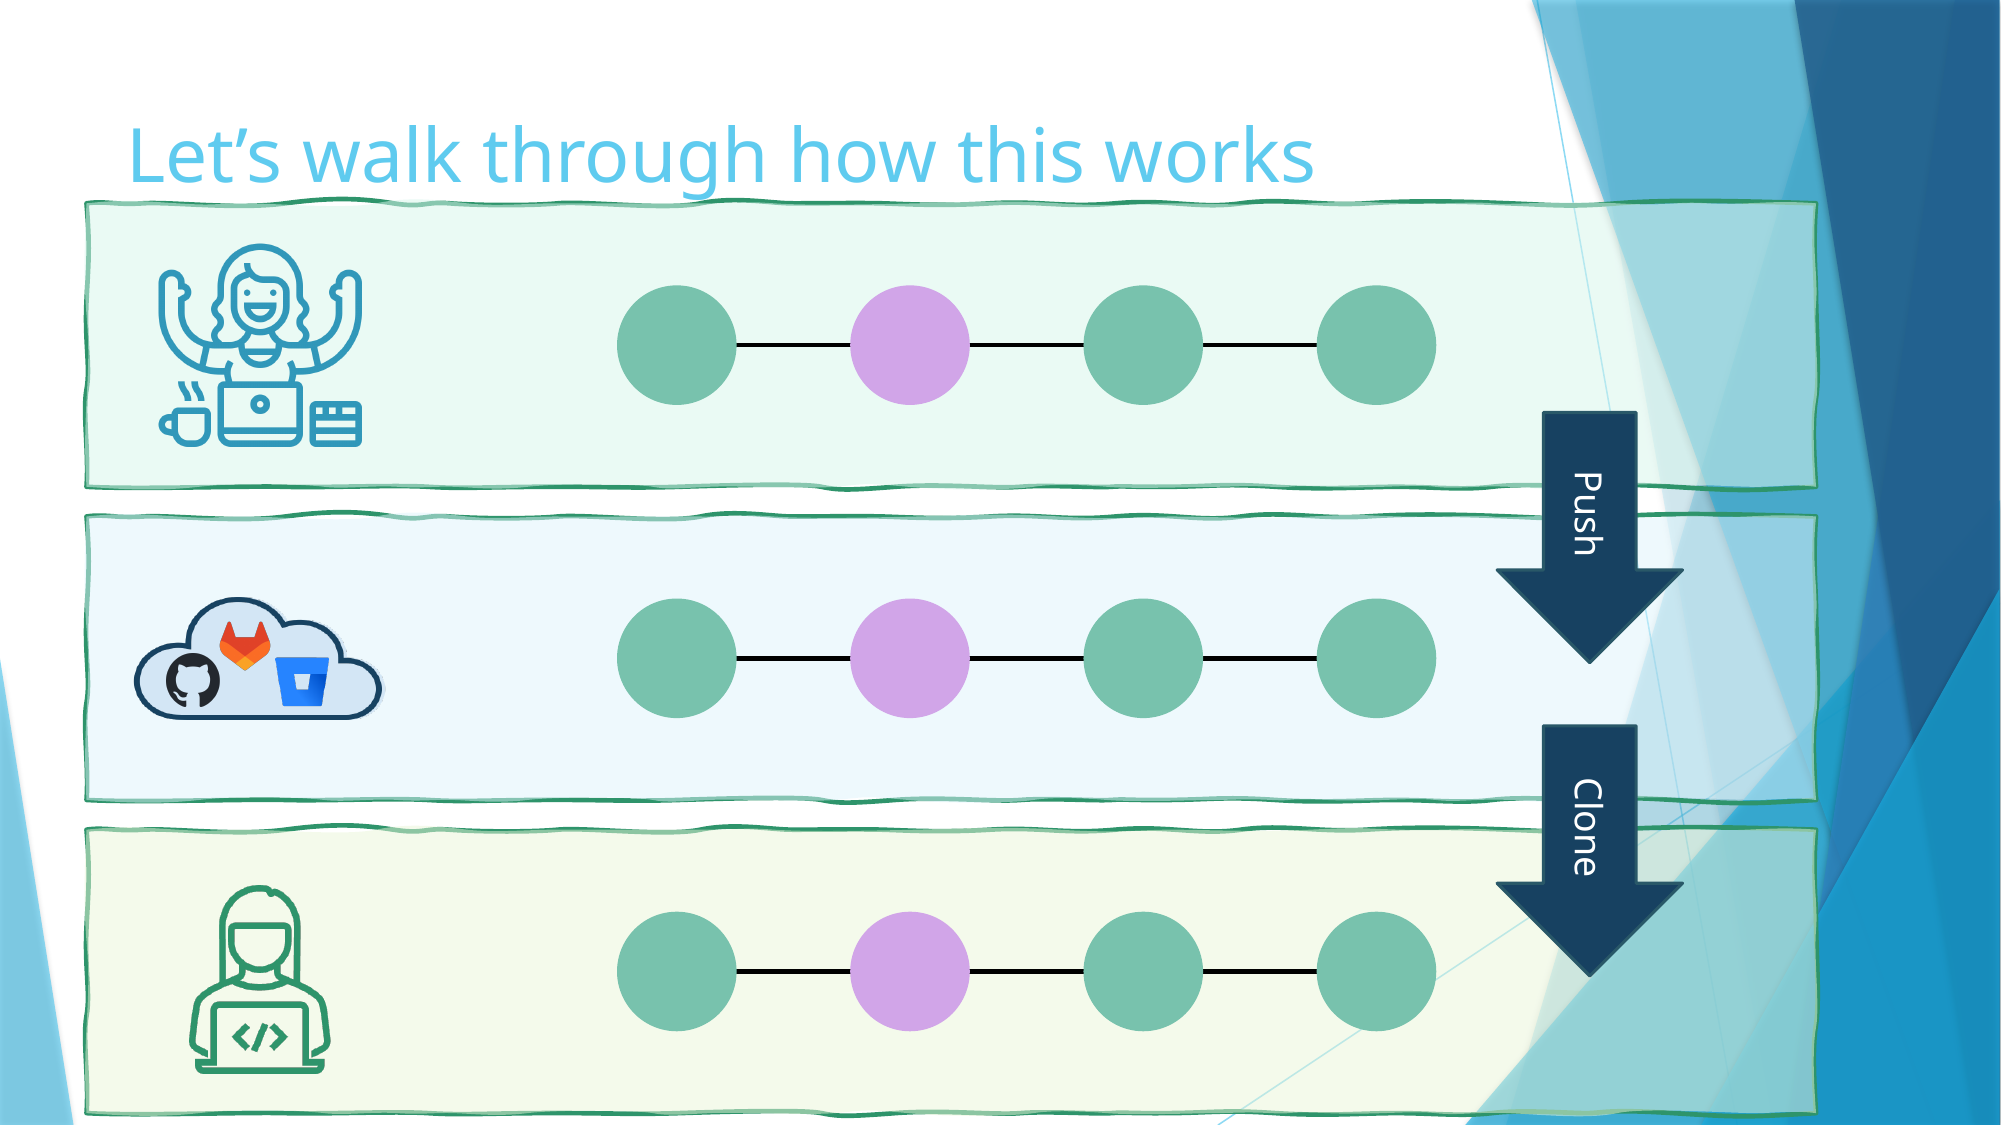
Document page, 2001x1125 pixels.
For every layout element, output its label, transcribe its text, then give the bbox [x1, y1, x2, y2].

picture [154, 239, 365, 451]
picture [153, 865, 366, 1077]
text_box Clone [1495, 724, 1684, 978]
text_box [83, 199, 1820, 492]
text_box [117, 535, 402, 782]
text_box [616, 284, 1437, 406]
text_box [616, 597, 1437, 719]
title Let’s walk through how this works [111, 99, 1522, 317]
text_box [616, 911, 1437, 1032]
text_box Push [1495, 410, 1684, 664]
text_box [83, 510, 1820, 805]
text_box [83, 823, 1820, 1118]
